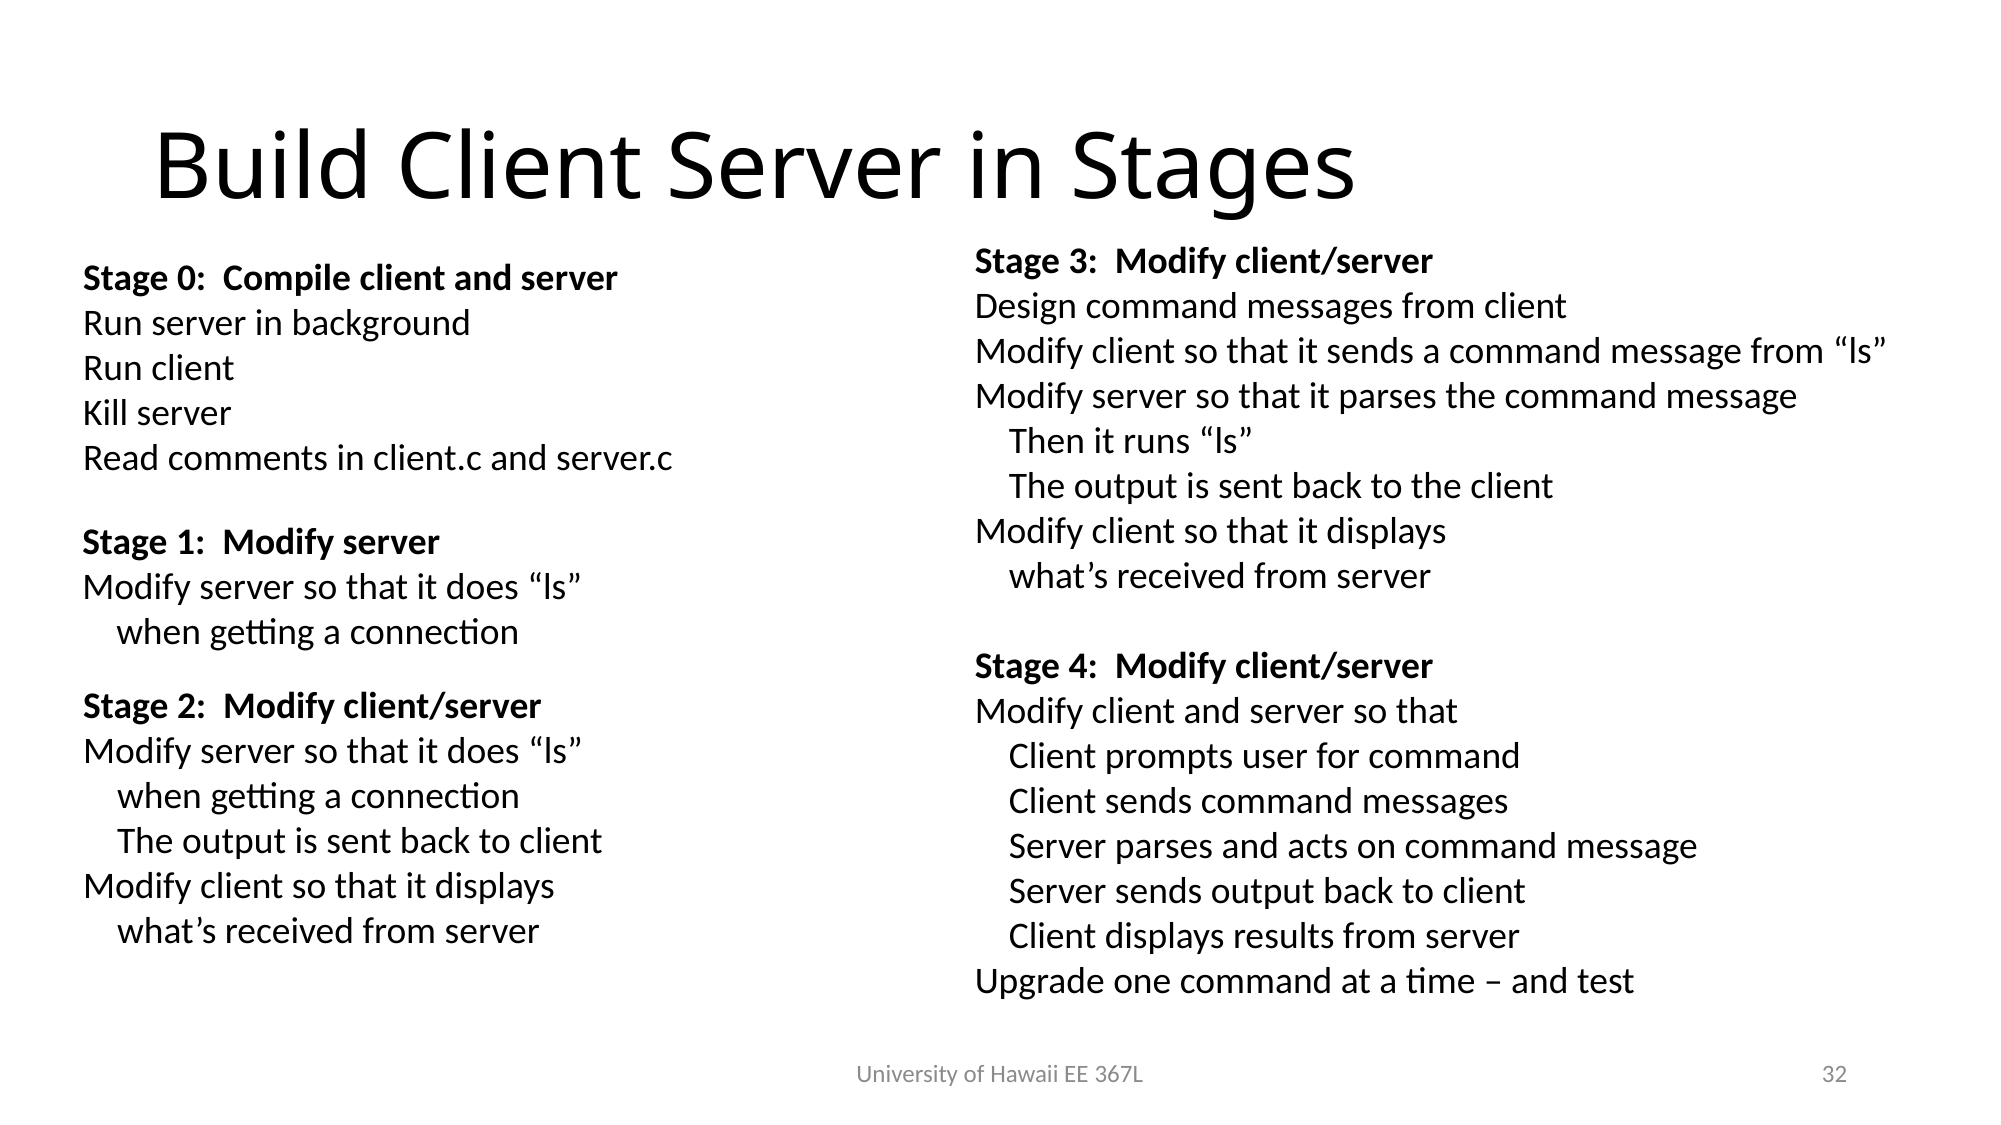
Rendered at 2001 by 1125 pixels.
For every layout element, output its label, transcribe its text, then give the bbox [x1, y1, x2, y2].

title Build Client Server in Stages [137, 59, 1863, 278]
text_box Stage 0: Compile client and server Run server in background Run client Kill server Read comments in client.c and server.c [68, 245, 689, 486]
text_box Stage 3: Modify client/server Design command messages from client Modify client so that it sends a command message from “ls” Modify server so that it parses the command message Then it runs “ls” The output is sent back to the client Modify client so that it displays what’s received from server Stage 4: Modify client/server Modify client and server so that Client prompts user for command Client sends command messages Server parses and acts on command message Server sends output back to client Client displays results from server Upgrade one command at a time – and test [960, 228, 1904, 1009]
text_box Stage 1: Modify server Modify server so that it does “ls” when getting a connection [67, 509, 598, 660]
footer University of Hawaii EE 367L [662, 1042, 1338, 1103]
text_box Stage 2: Modify client/server Modify server so that it does “ls” when getting a connection The output is sent back to client Modify client so that it displays what’s received from server [68, 673, 619, 958]
slide_number 32 [1412, 1042, 1863, 1103]
